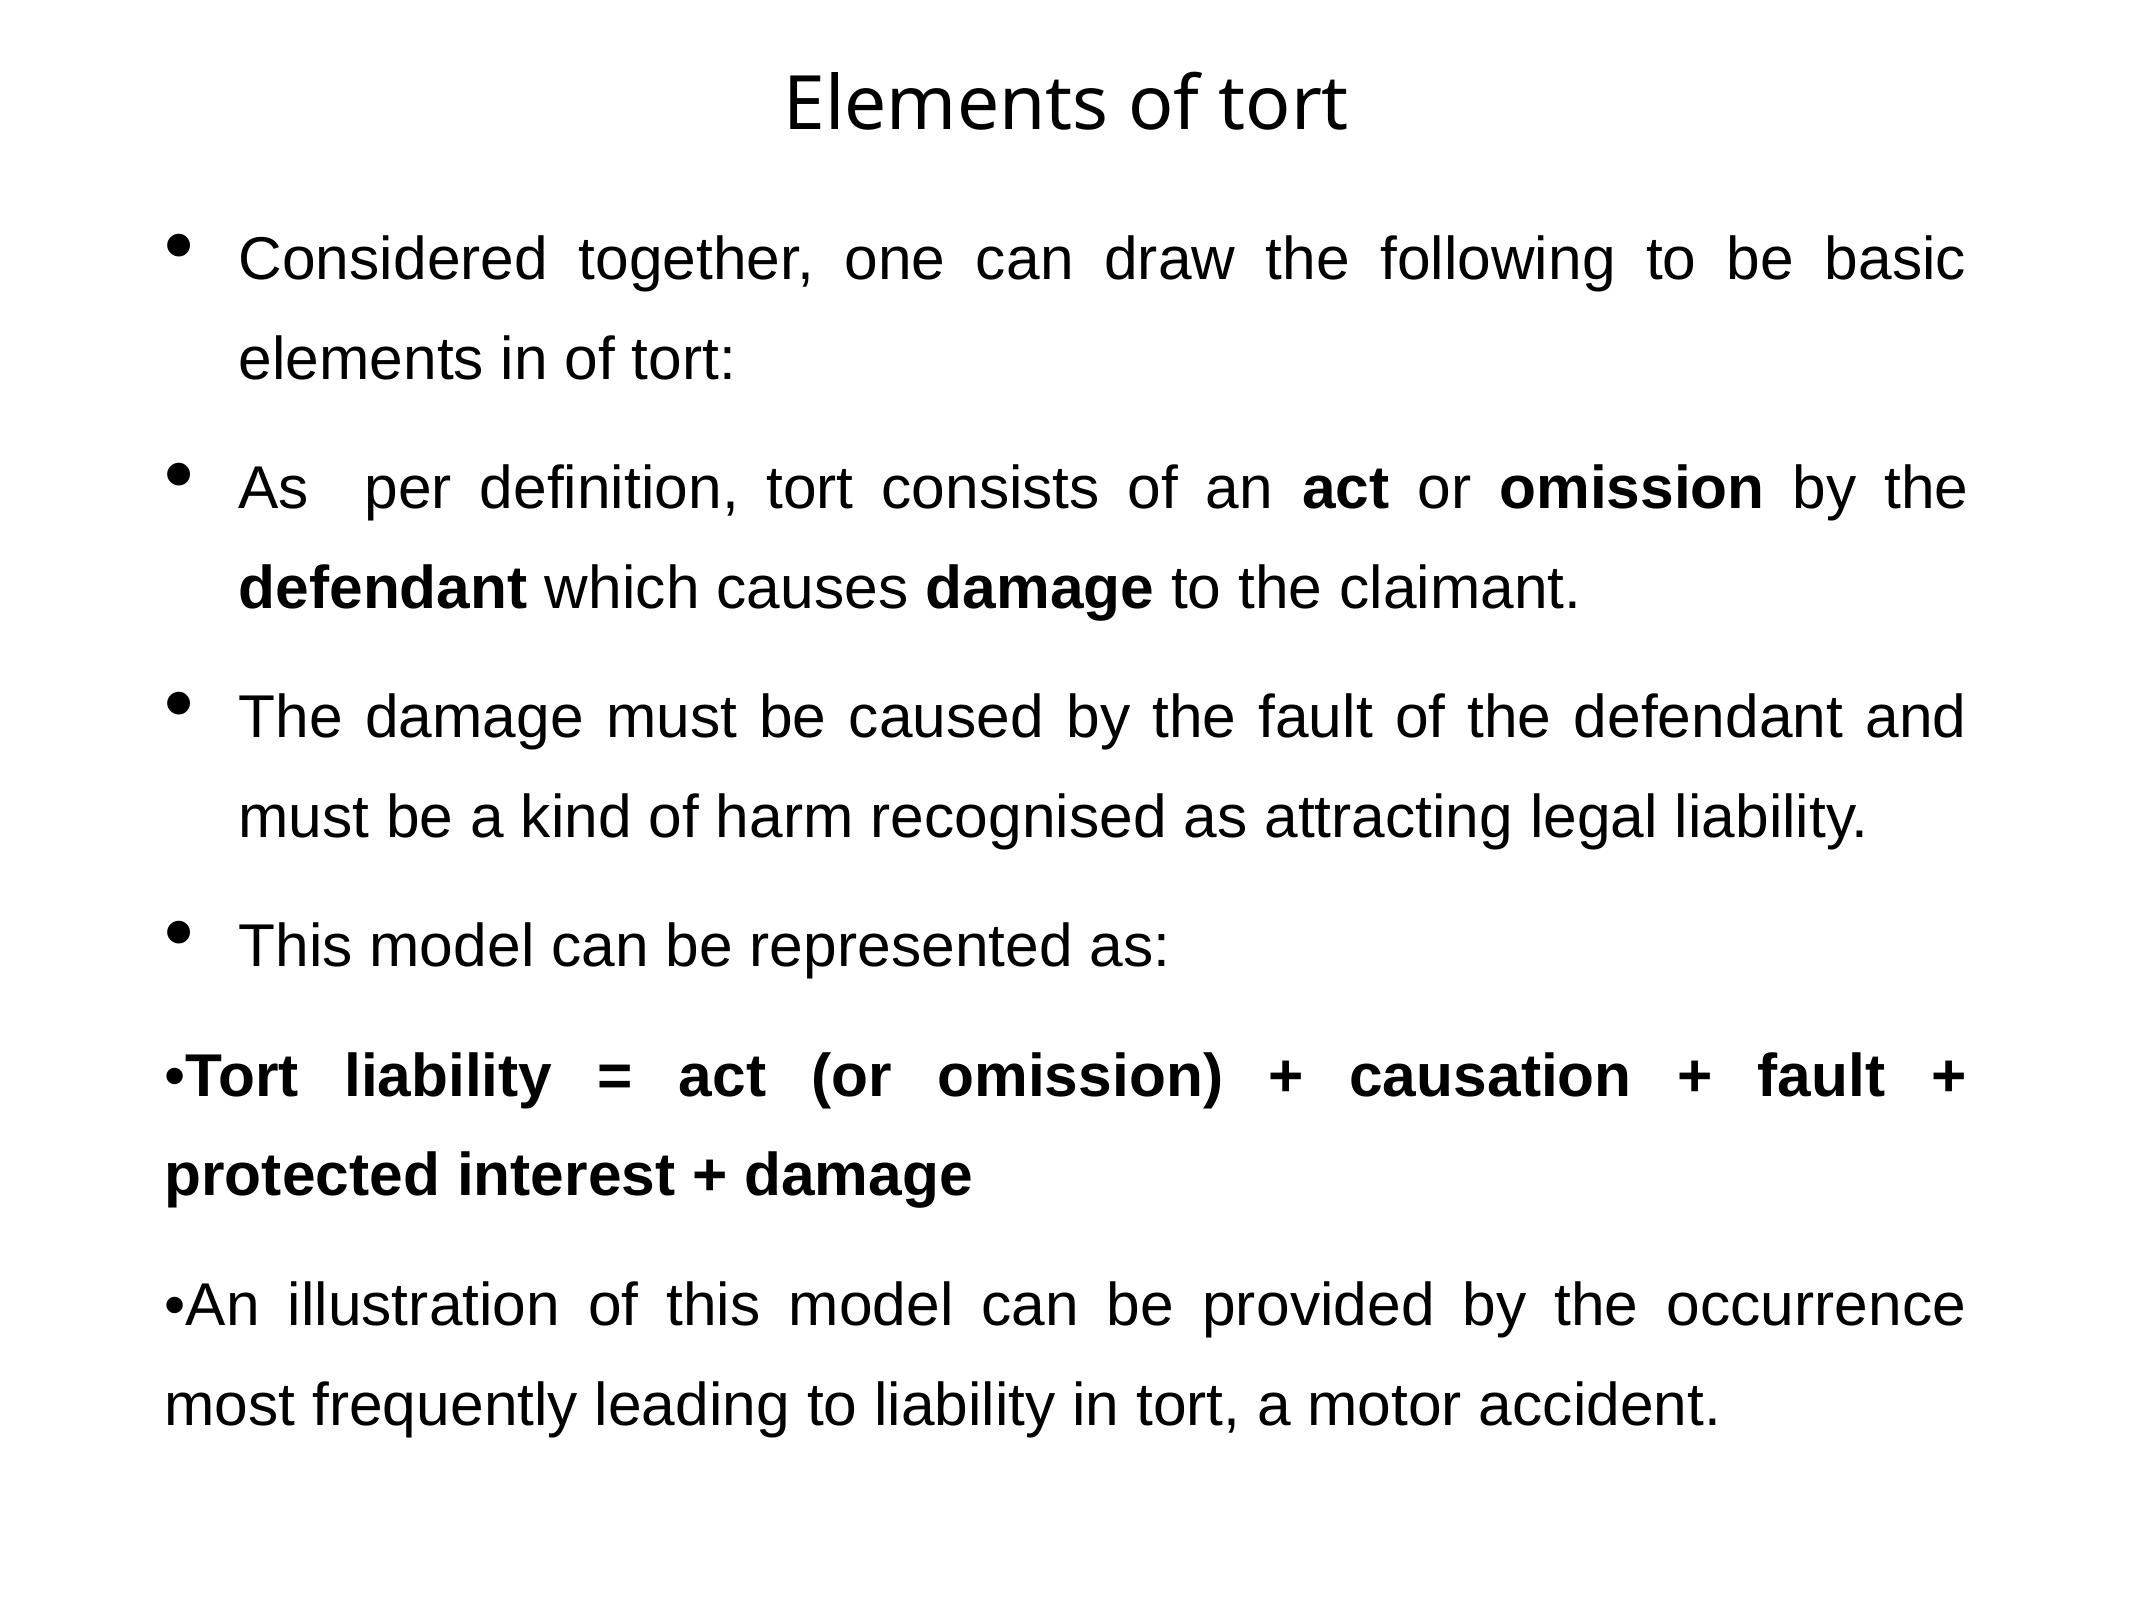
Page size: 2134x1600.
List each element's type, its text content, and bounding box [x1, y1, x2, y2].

list Considered together, one can draw the following to be basic elements in of tort: As per definition, tort consists of an act or omission by the defendant which causes damage to the claimant. The damage must be caused by the fault of the defendant and must be a kind of harm recognised as attracting legal liability. This model can be represented as: •Tort liability = act (or omission) + causation + fault + protected interest + damage •An illustration of this model can be provided by the occurrence most frequently leading to liability in tort, a motor accident. [155, 182, 1978, 1458]
title Elements of tort [155, 41, 1978, 159]
